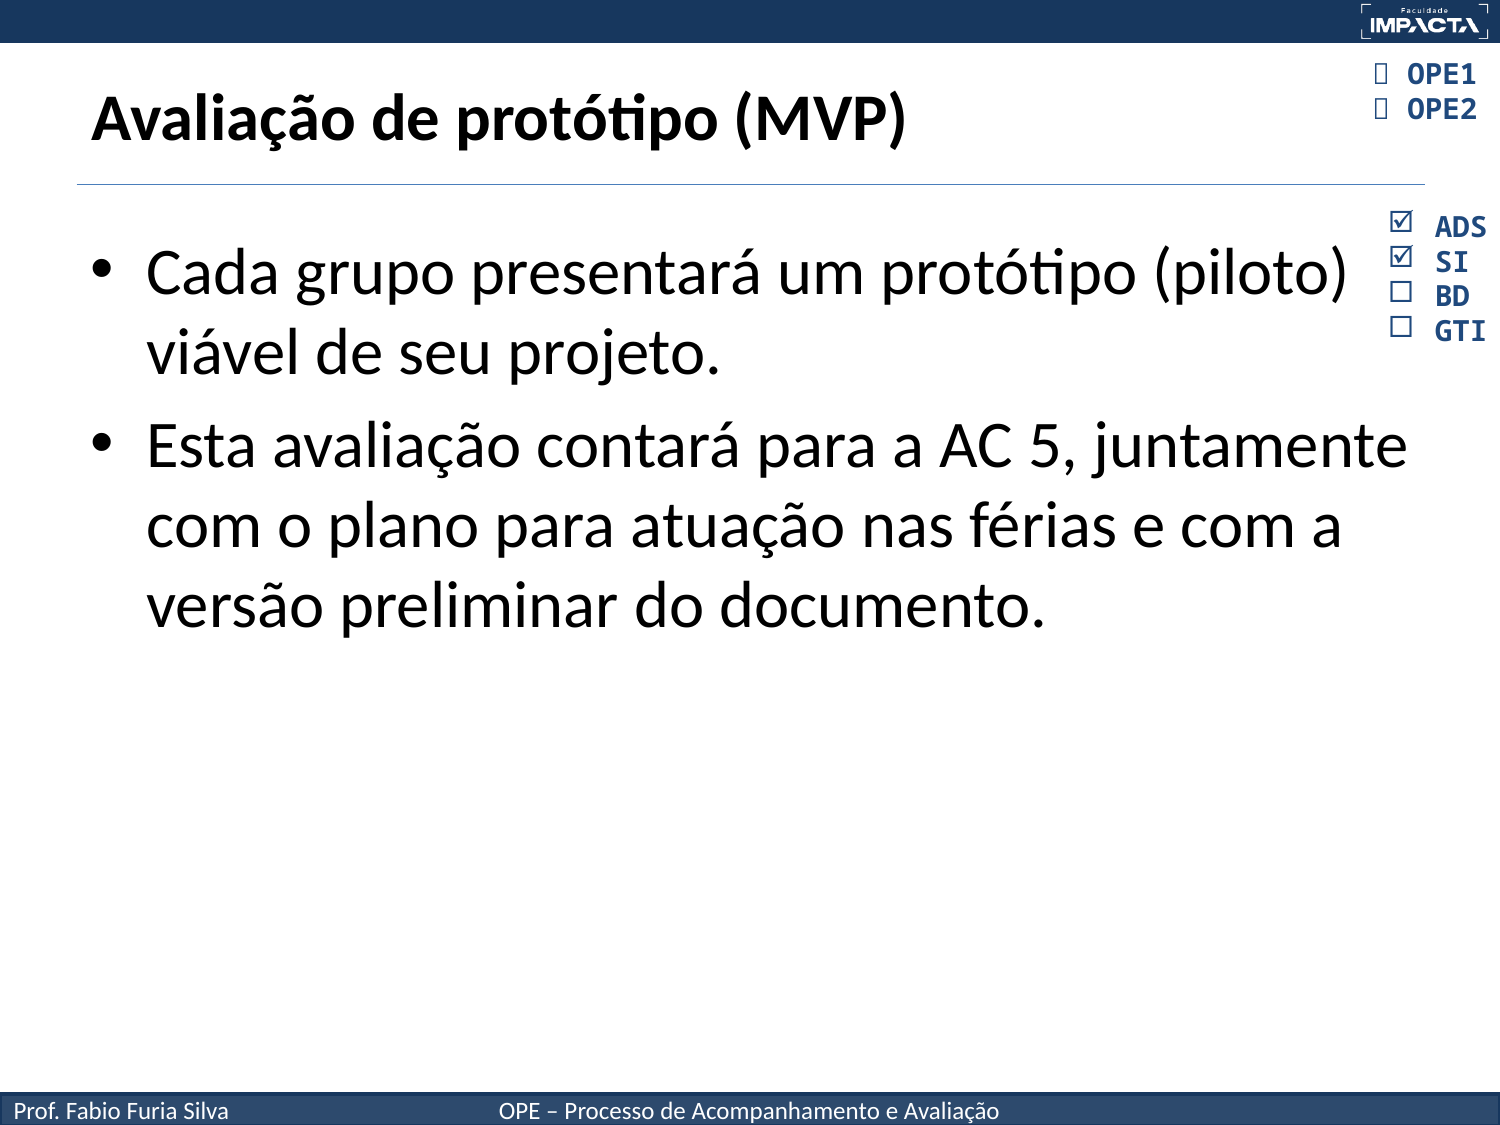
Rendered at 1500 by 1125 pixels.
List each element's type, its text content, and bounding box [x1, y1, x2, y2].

text_box ADS SI BD GTI [1380, 198, 1496, 357]
title Avaliação de protótipo (MVP) [76, 42, 1425, 185]
text_box  OPE1  OPE2 [1364, 46, 1486, 135]
list Cada grupo presentará um protótipo (piloto) viável de seu projeto. Esta avaliação contará para a AC 5, juntamente com o plano para atuação nas férias e com a versão preliminar do documento. [75, 219, 1425, 728]
picture [1354, 0, 1495, 43]
